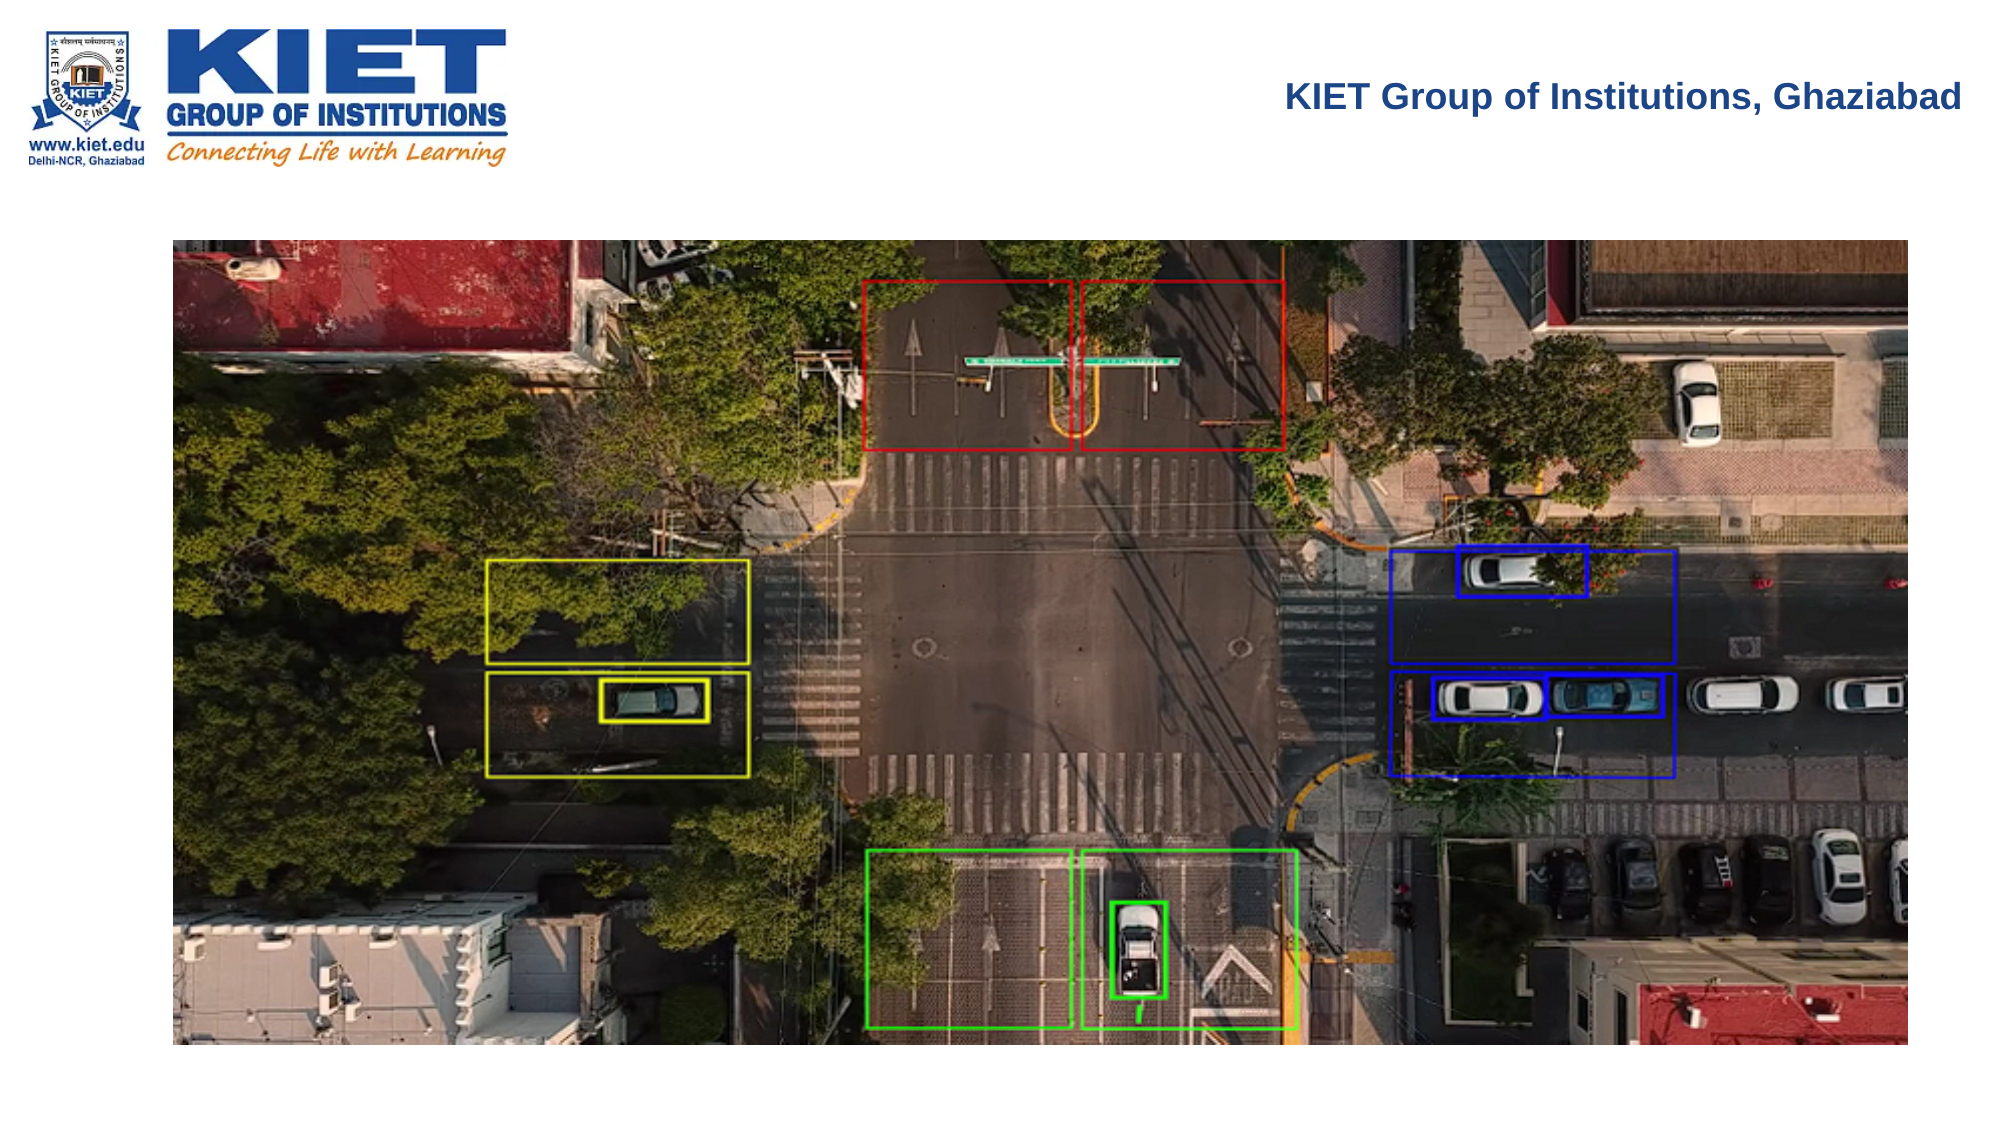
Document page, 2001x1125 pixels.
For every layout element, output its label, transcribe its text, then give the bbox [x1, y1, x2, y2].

picture [173, 240, 1908, 1045]
picture [29, 29, 508, 167]
text_box KIET Group of Institutions, Ghaziabad [531, 64, 1979, 143]
